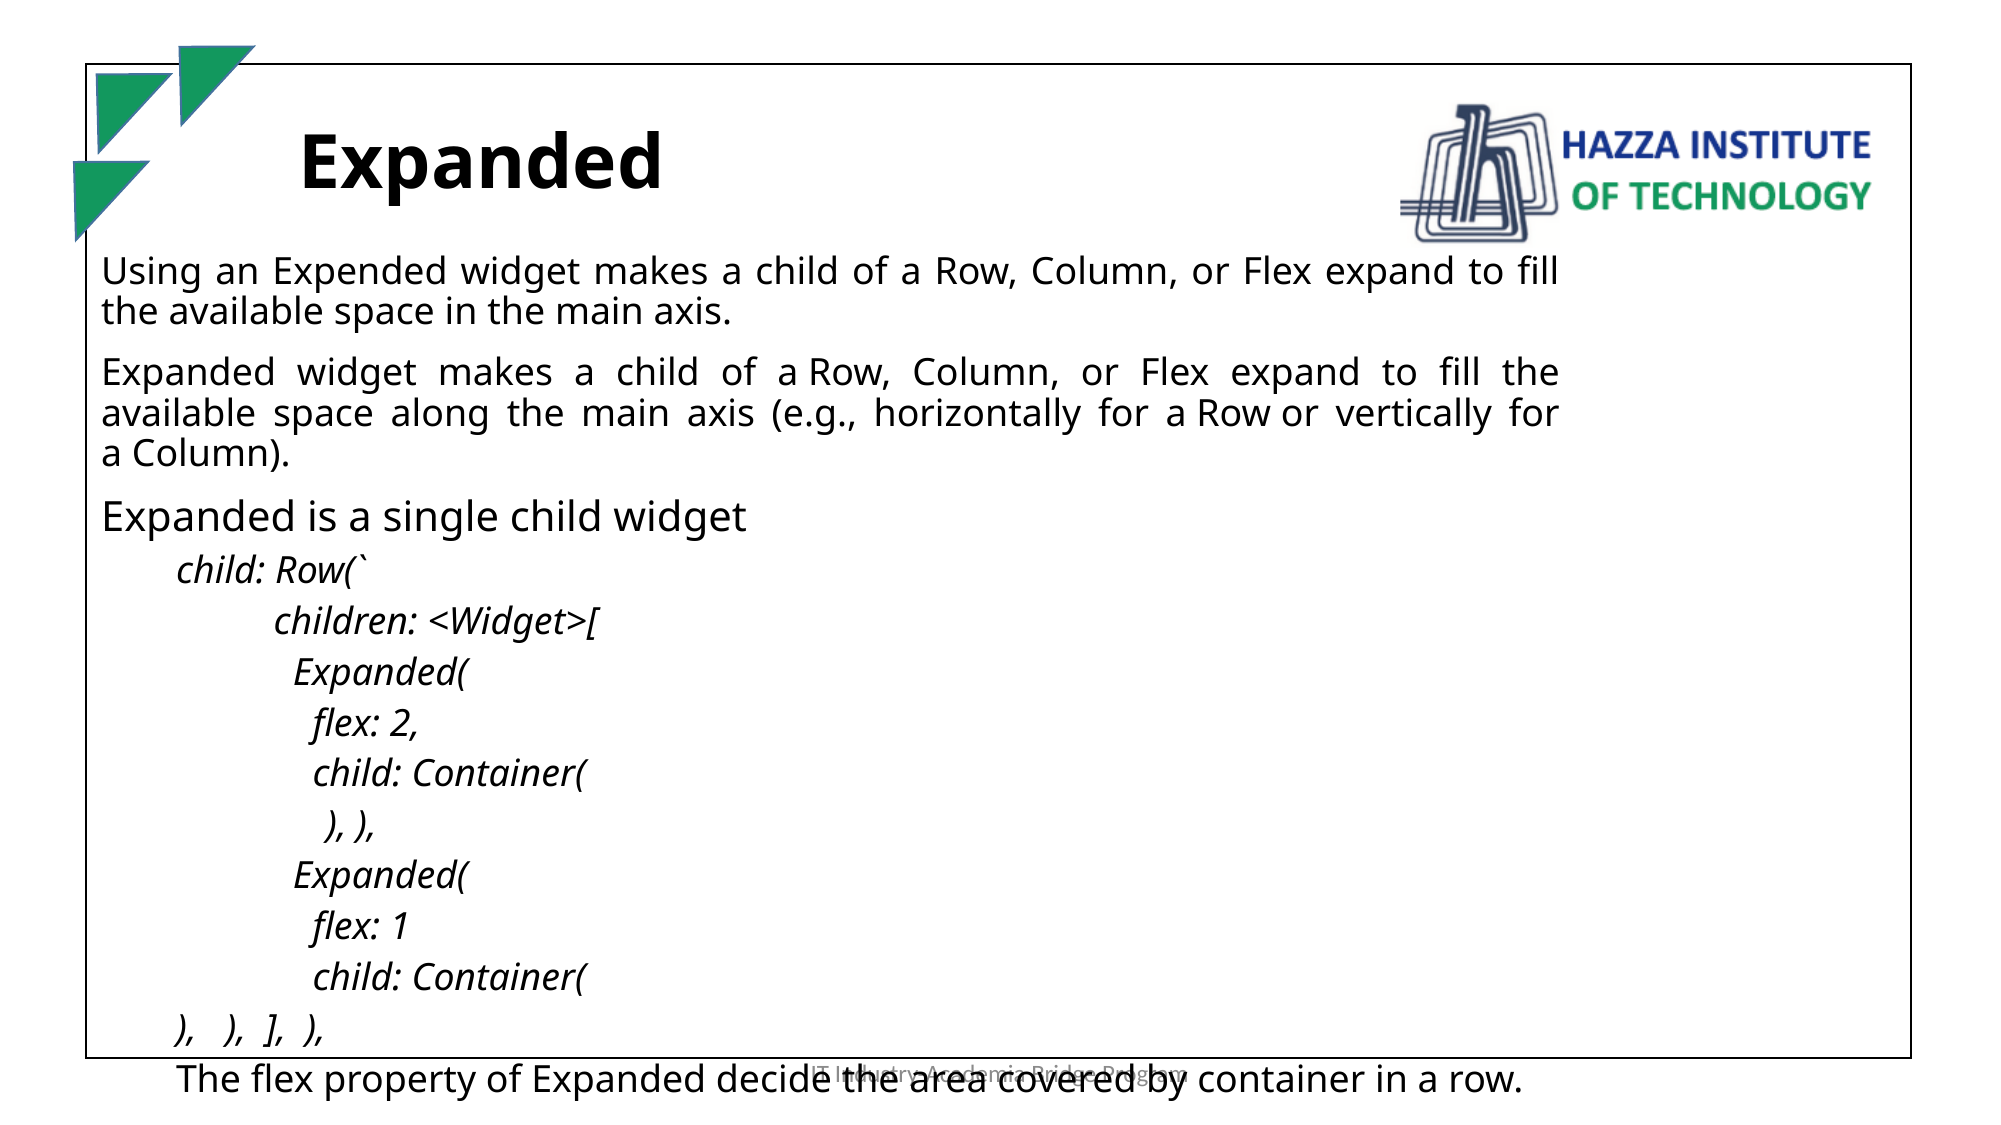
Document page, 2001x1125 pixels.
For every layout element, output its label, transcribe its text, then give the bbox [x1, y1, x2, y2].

footer IT Industry-Academia Bridge Program [662, 1042, 1338, 1103]
picture [1392, 100, 1889, 248]
title Expanded [283, 55, 2000, 274]
text_box [178, 45, 256, 128]
list Using an Expended widget makes a child of a Row, Column, or Flex expand to fill the available space in the main axis. Expanded widget makes a child of a Row, Column, or Flex expand to fill the available space along the main axis (e.g., horizontally for a Row or vertically for a Column). Expanded is a single child widget child: Row(` children: <Widget>[ Expanded( flex: 2, child: Container( ), ), Expanded( flex: 1 child: Container( ), ), ], ), The flex property of Expanded decide the area covered by container in a row. [85, 244, 1577, 1055]
text_box [72, 160, 151, 243]
text_box [1338, 274, 1912, 1059]
text_box [85, 63, 283, 244]
text_box [85, 1055, 662, 1059]
